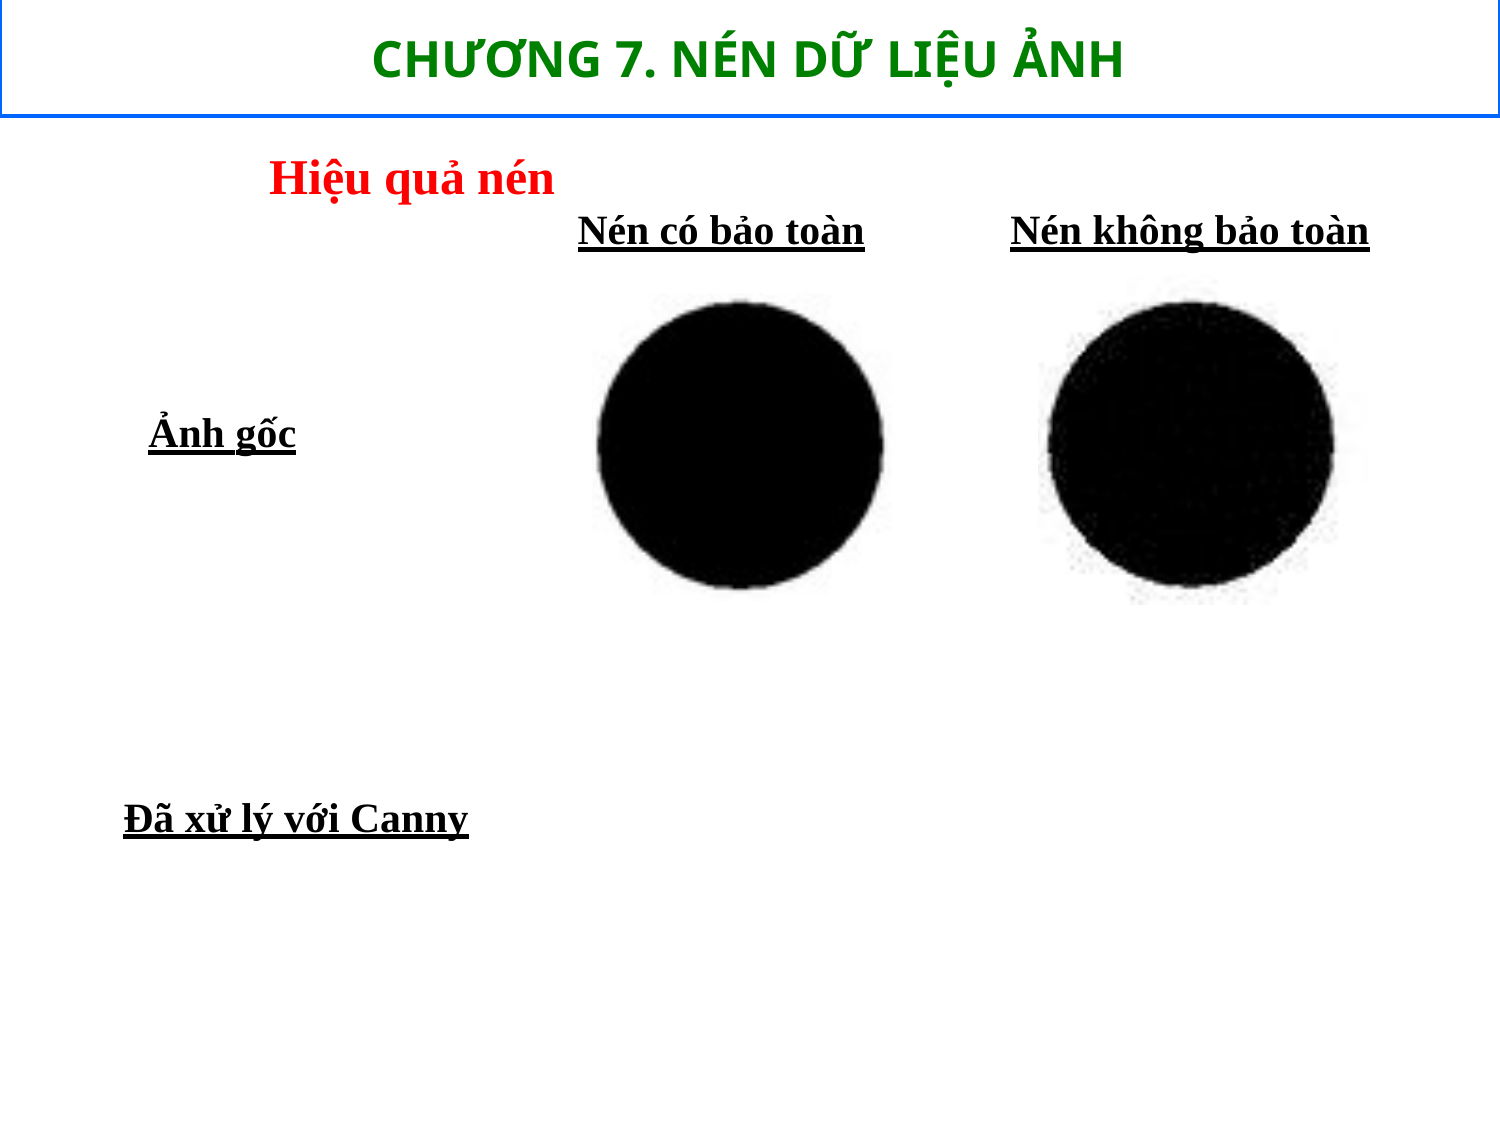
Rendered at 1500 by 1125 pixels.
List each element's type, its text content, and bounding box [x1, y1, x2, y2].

text_box Nén có bảo toàn [575, 200, 866, 253]
text_box Nén không bảo toàn [1008, 200, 1371, 253]
text_box Hiệu quả nén [267, 142, 558, 205]
text_box [591, 293, 896, 602]
text_box [1038, 274, 1369, 605]
text_box Đã xử lý với Canny [121, 788, 471, 841]
text_box Ảnh gốc [146, 403, 298, 457]
